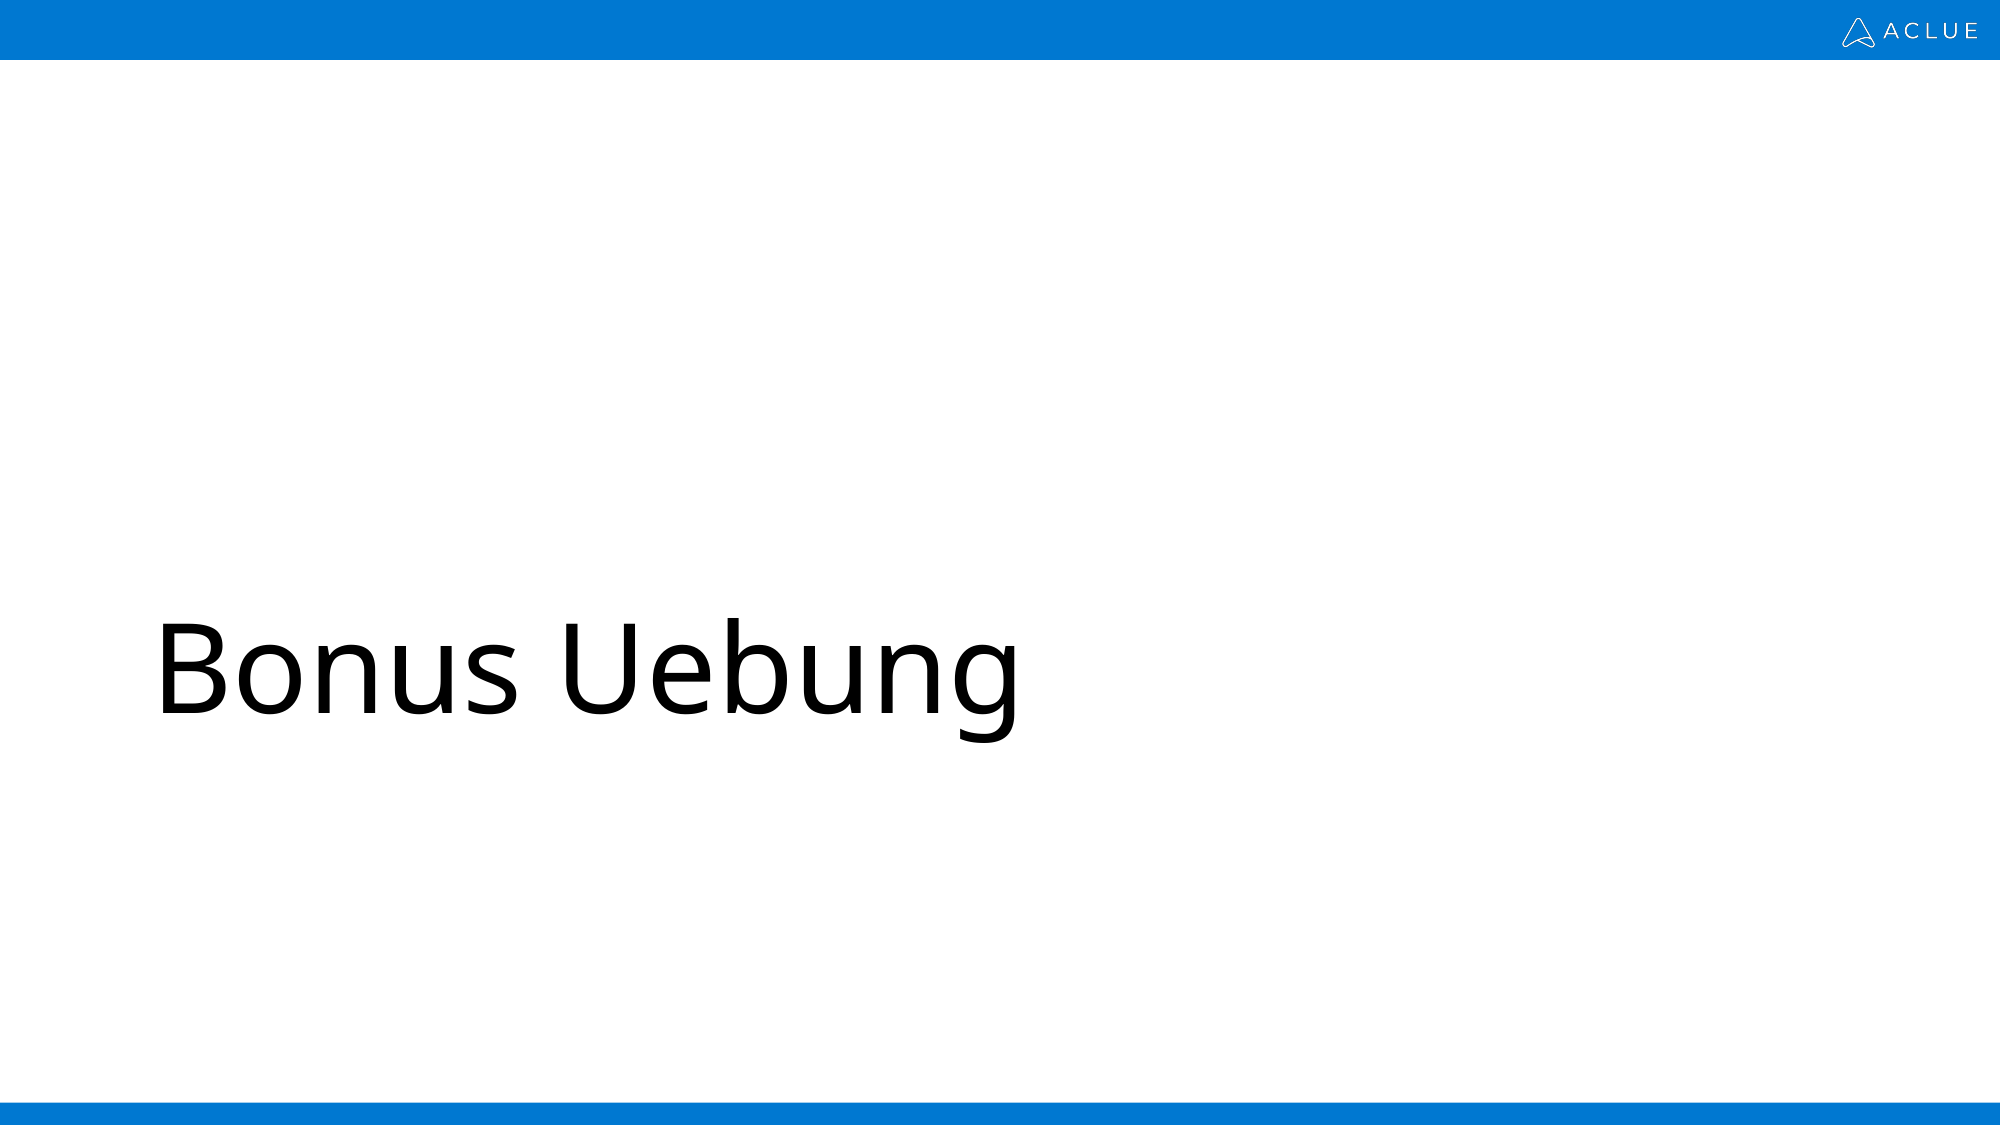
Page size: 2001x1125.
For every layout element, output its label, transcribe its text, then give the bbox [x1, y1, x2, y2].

picture [1836, 8, 1989, 55]
title Bonus Uebung [136, 280, 1862, 749]
